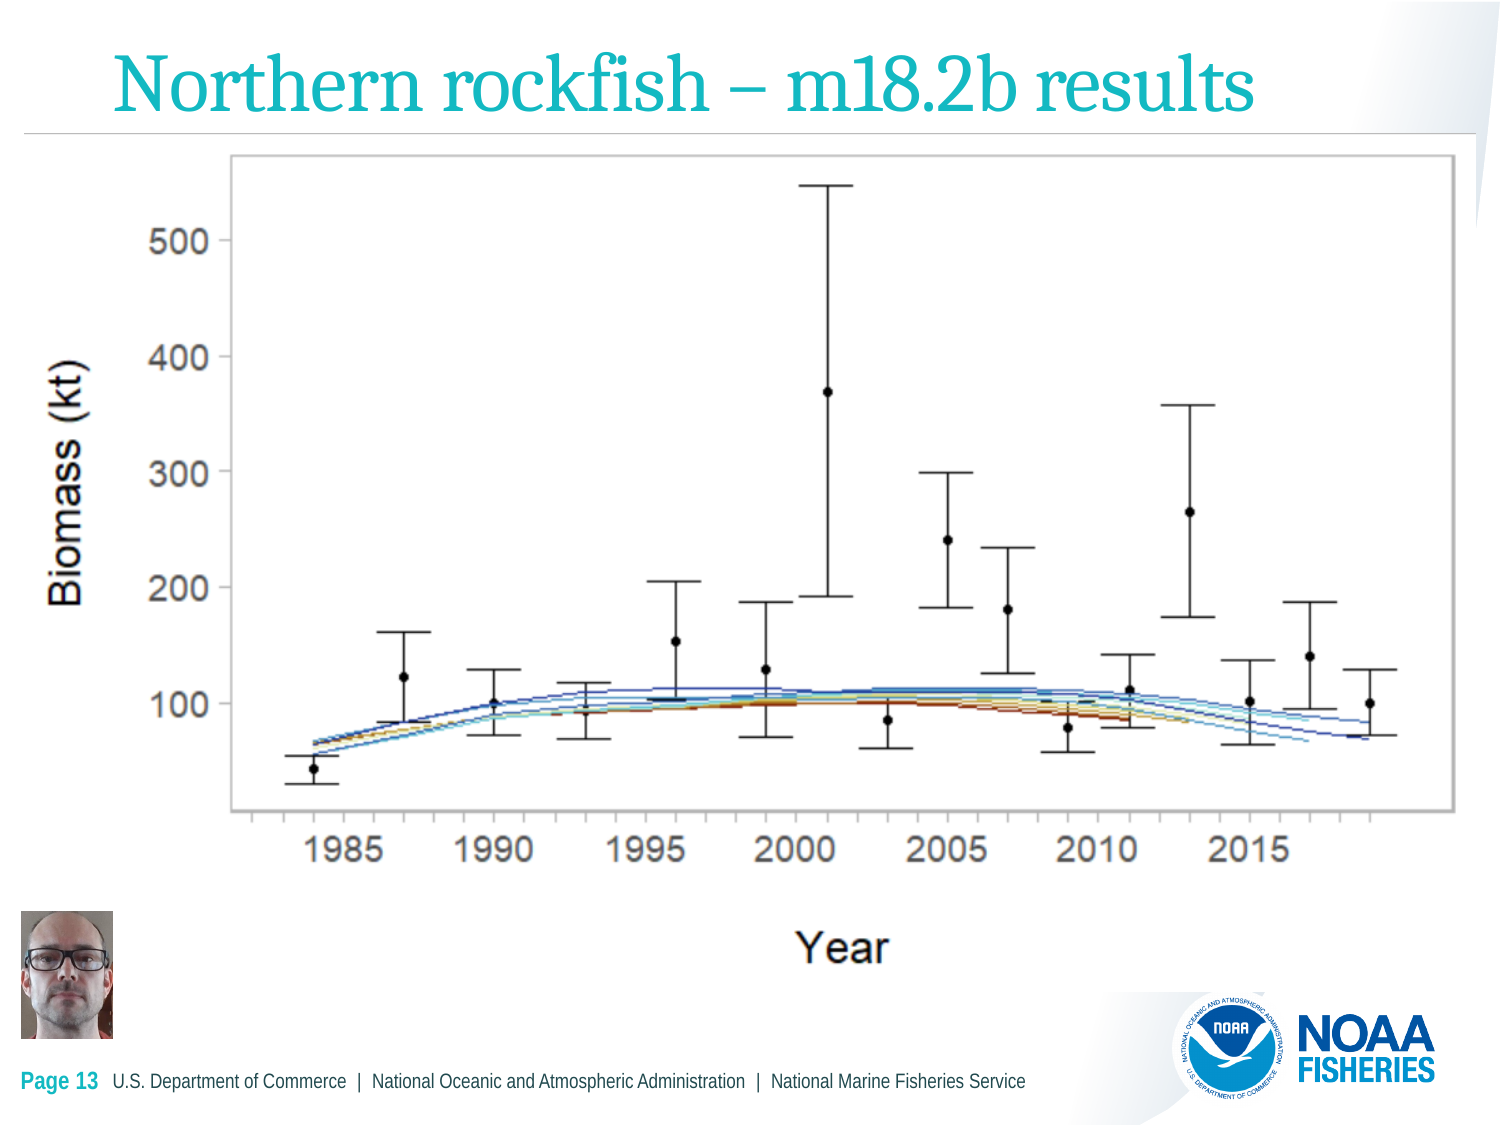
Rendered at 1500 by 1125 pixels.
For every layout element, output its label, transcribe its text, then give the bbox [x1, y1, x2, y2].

picture [21, 132, 1476, 1108]
picture [1424, 1061, 1435, 1070]
title Northern rockfish – m18.2b results [112, 31, 1455, 127]
